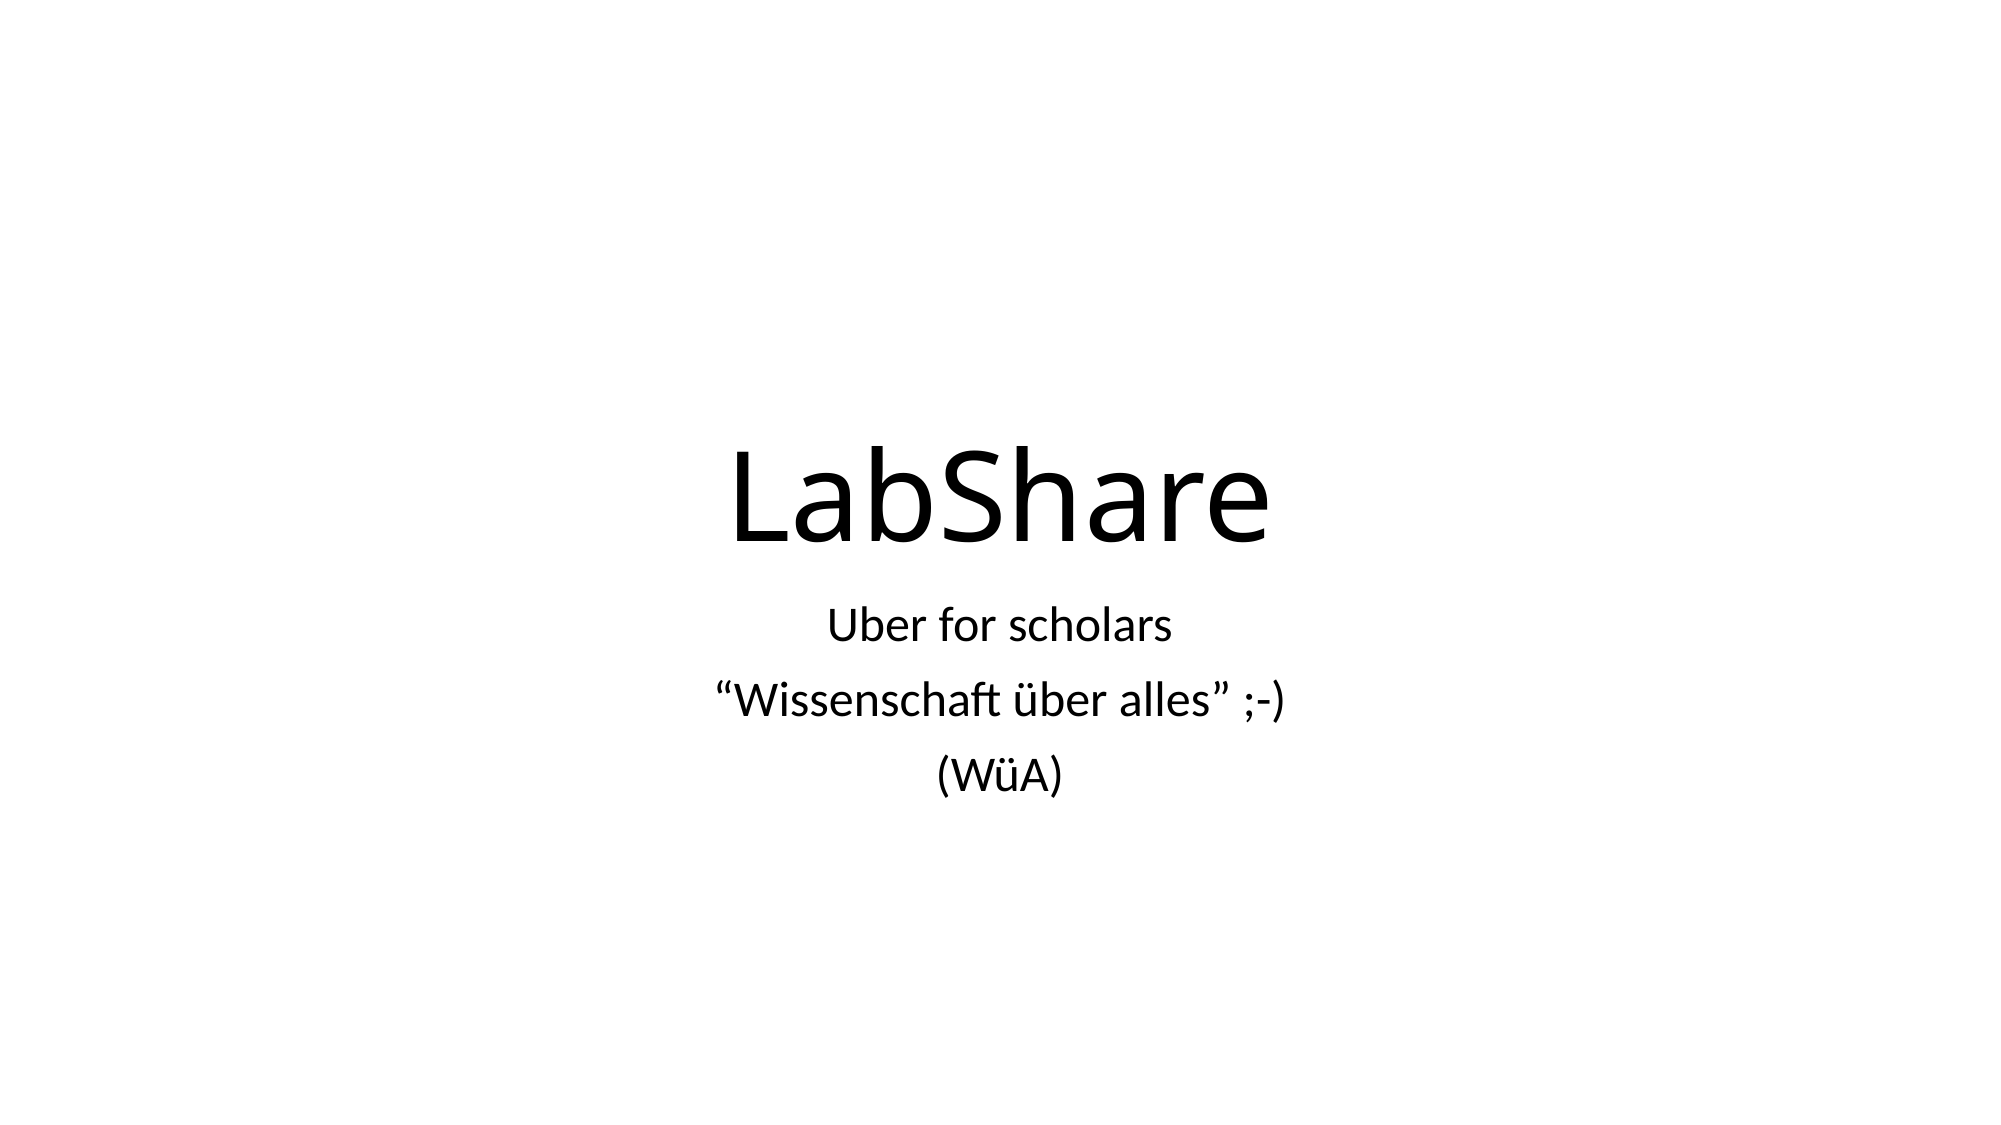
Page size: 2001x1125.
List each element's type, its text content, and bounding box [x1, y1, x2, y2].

subtitle Uber for scholars “Wissenschaft über alles” ;-) (WüA) [249, 590, 1750, 863]
title LabShare [249, 184, 1750, 576]
